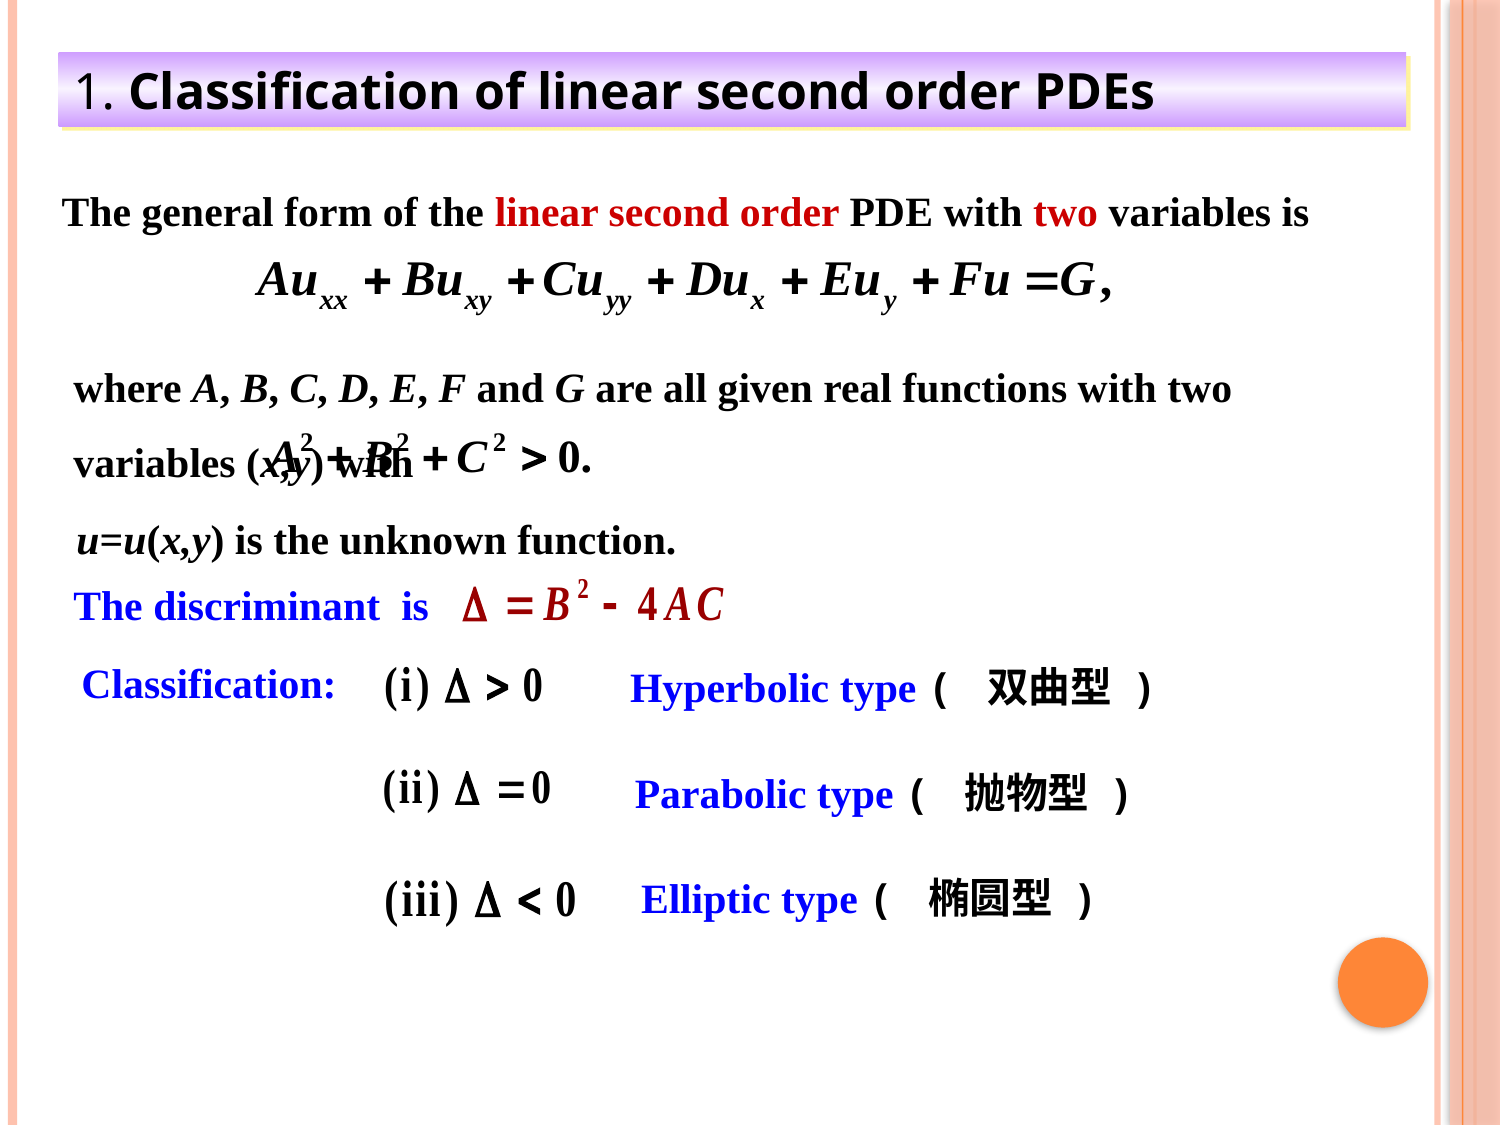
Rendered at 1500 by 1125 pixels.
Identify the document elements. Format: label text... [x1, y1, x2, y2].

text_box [378, 627, 1349, 720]
text_box Classification: [66, 649, 363, 714]
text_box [58, 550, 738, 634]
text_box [257, 421, 599, 485]
slide_number [1331, 937, 1432, 1023]
text_box u=u(x,y) is the unknown function. [61, 480, 1275, 571]
text_box 1. Classification of linear second order PDEs [58, 52, 1407, 127]
text_box The general form of the linear second order PDE with two variables is [46, 152, 1407, 243]
text_box where A, B, C, D, E, F and G are all given real functions with two variables (x,y) with [58, 328, 1418, 493]
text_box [245, 245, 1122, 326]
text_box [378, 837, 1288, 935]
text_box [376, 733, 1377, 825]
